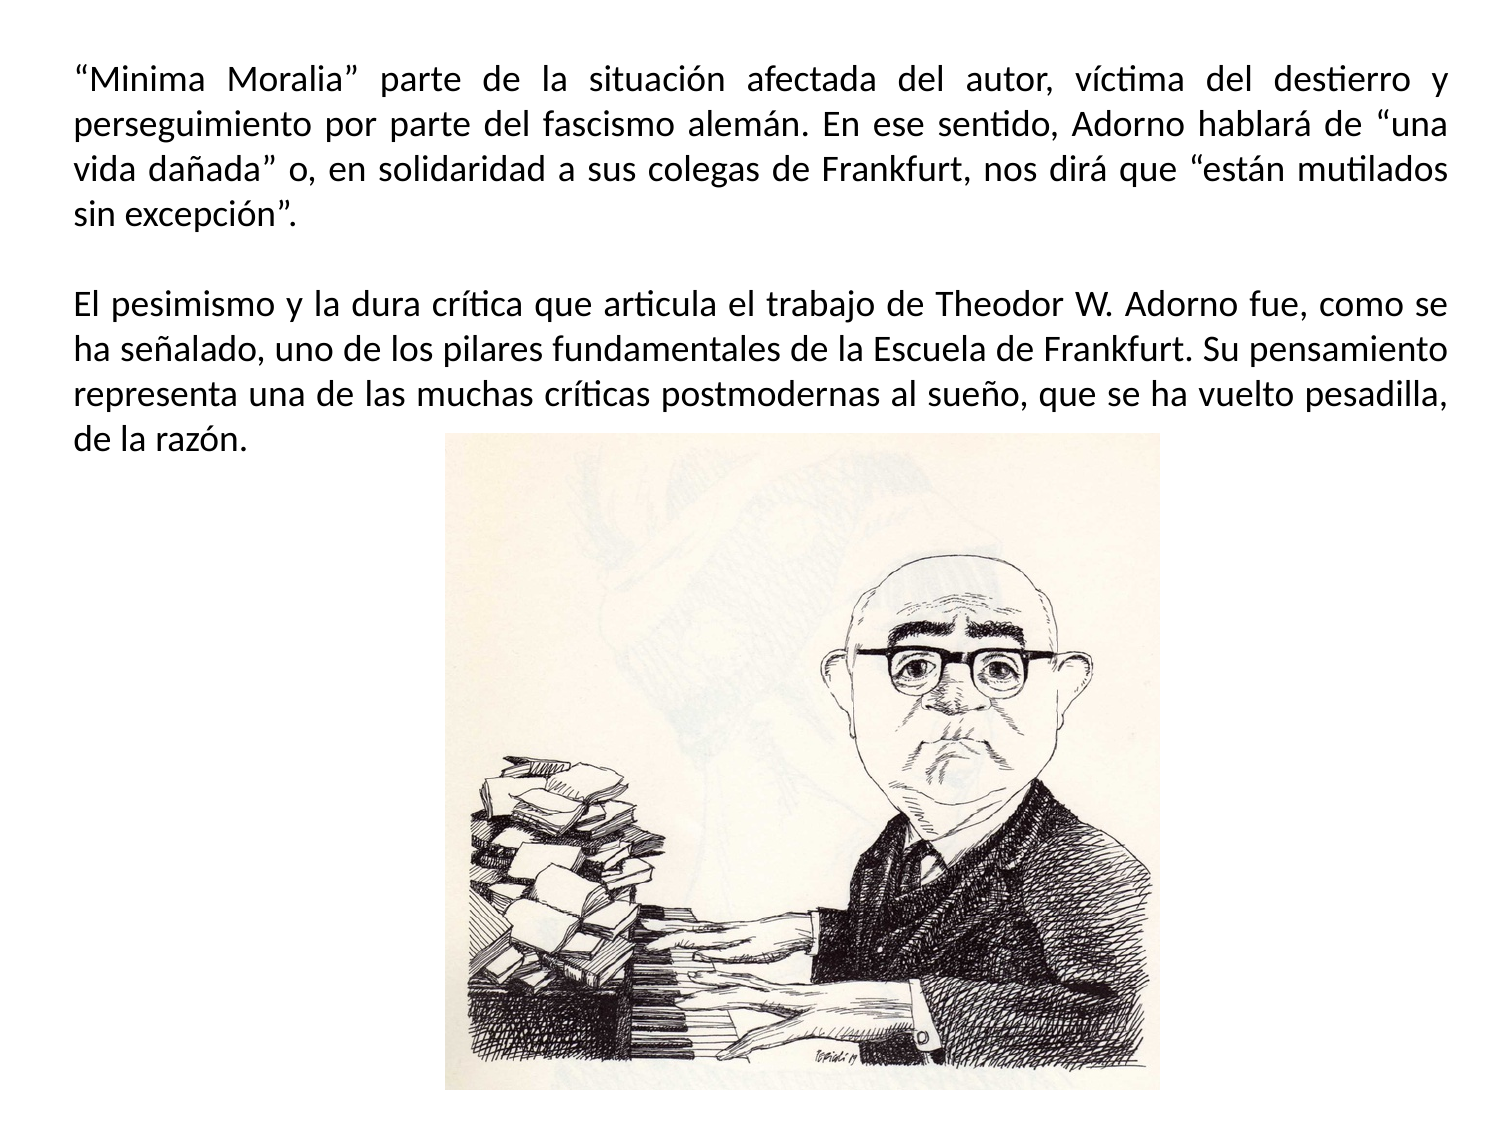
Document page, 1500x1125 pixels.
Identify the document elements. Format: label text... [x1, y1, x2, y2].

picture [445, 433, 1160, 1090]
text_box “Minima Moralia” parte de la situación afectada del autor, víctima del destierro y perseguimiento por parte del fascismo alemán. En ese sentido, Adorno hablará de “una vida dañada” o, en solidaridad a sus colegas de Frankfurt, nos dirá que “están mutilados sin excepción”. El pesimismo y la dura crítica que articula el trabajo de Theodor W. Adorno fue, como se ha señalado, uno de los pilares fundamentales de la Escuela de Frankfurt. Su pensamiento representa una de las muchas críticas postmodernas al sueño, que se ha vuelto pesadilla, de la razón. [58, 46, 1465, 467]
